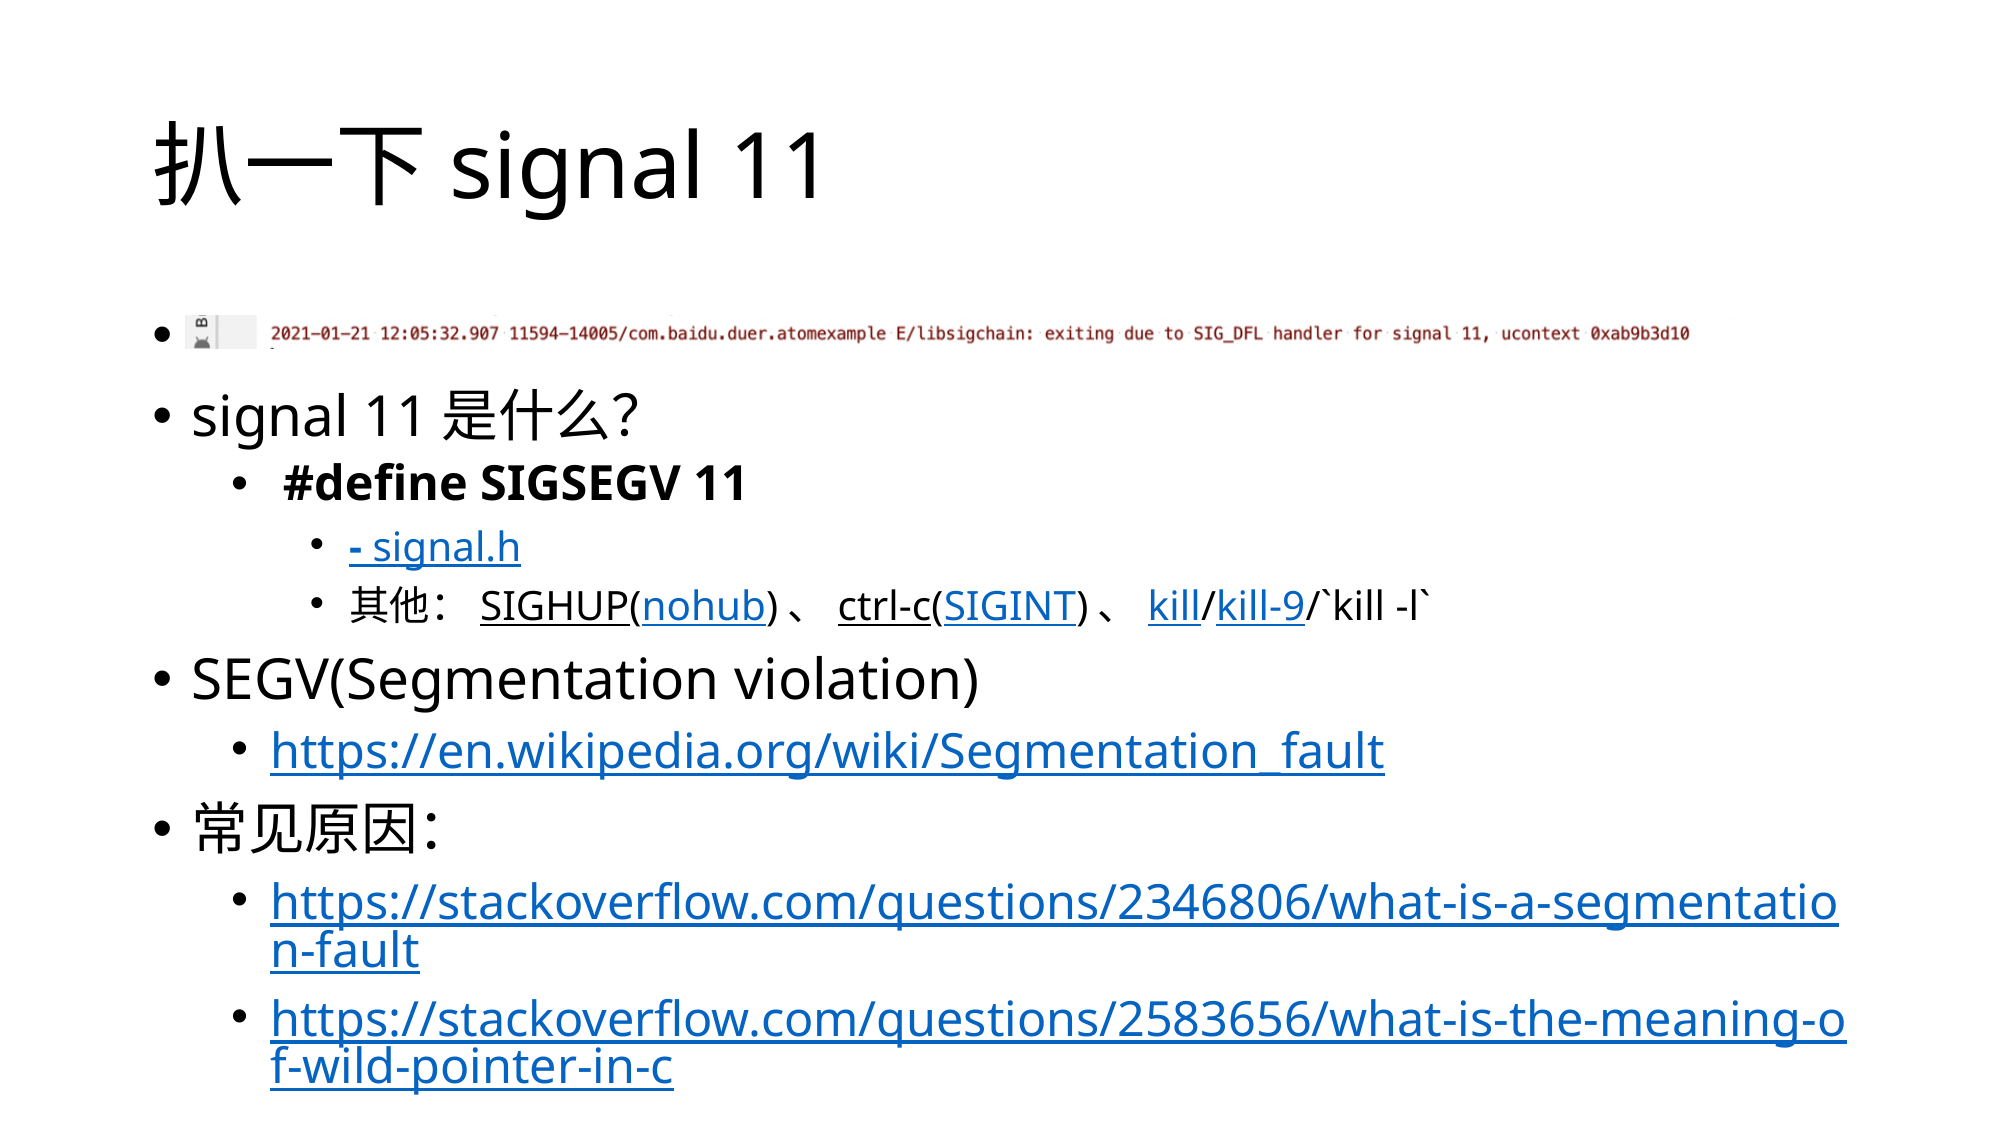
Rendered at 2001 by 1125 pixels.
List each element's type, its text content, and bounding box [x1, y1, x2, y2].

title 扒一下signal 11 [137, 59, 1863, 278]
picture [185, 315, 1782, 349]
list signal 11是什么？ #define SIGSEGV 11 - signal.h 其他：SIGHUP(nohub)、ctrl-c(SIGINT)、kill/kill-9/`kill -l` SEGV(Segmentation violation) https://en.wikipedia.org/wiki/Segmentation_fault 常见原因： https://stackoverflow.com/questions/2346806/what-is-a-segmentation-fault https://stackoverflow.com/questions/2583656/what-is-the-meaning-of-wild-pointer-in-c [137, 299, 1863, 1014]
